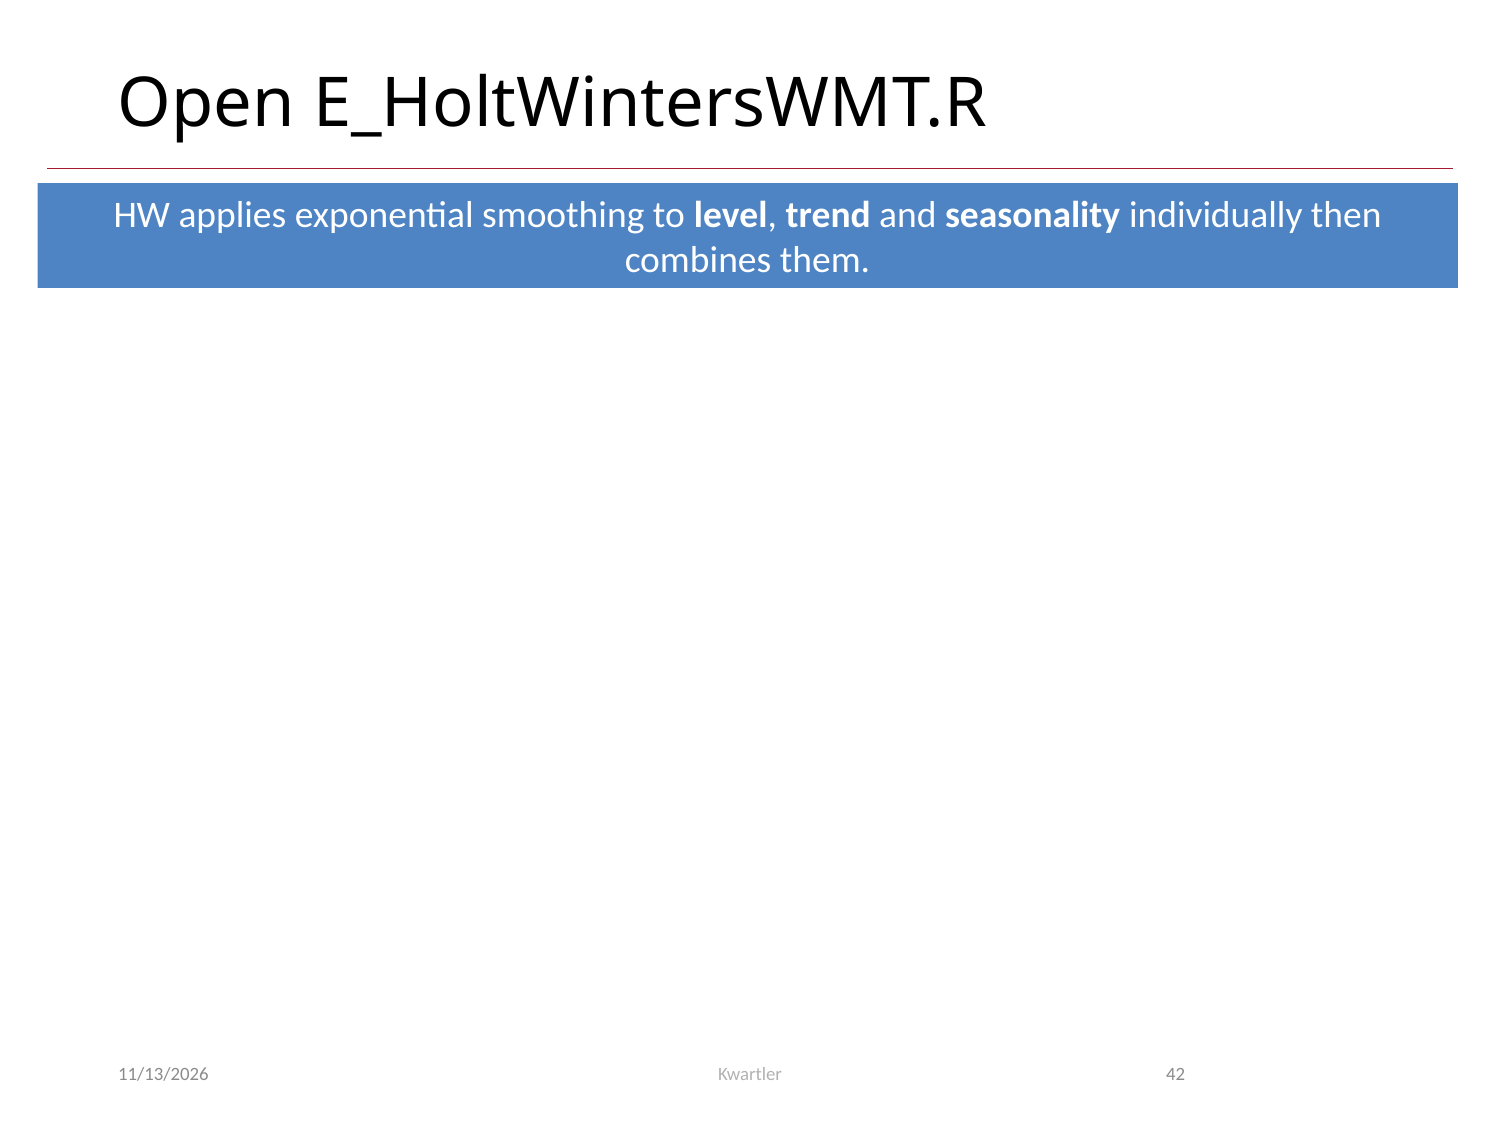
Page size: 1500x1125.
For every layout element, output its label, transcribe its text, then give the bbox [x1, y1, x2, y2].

title Open E_HoltWintersWMT.R [103, 59, 1397, 157]
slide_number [103, 1042, 441, 1103]
text_box HW applies exponential smoothing to level, trend and seasonality individually then combines them. [37, 183, 1458, 288]
slide_number 42 [1059, 1042, 1200, 1103]
footer Kwartler [496, 1042, 1004, 1103]
